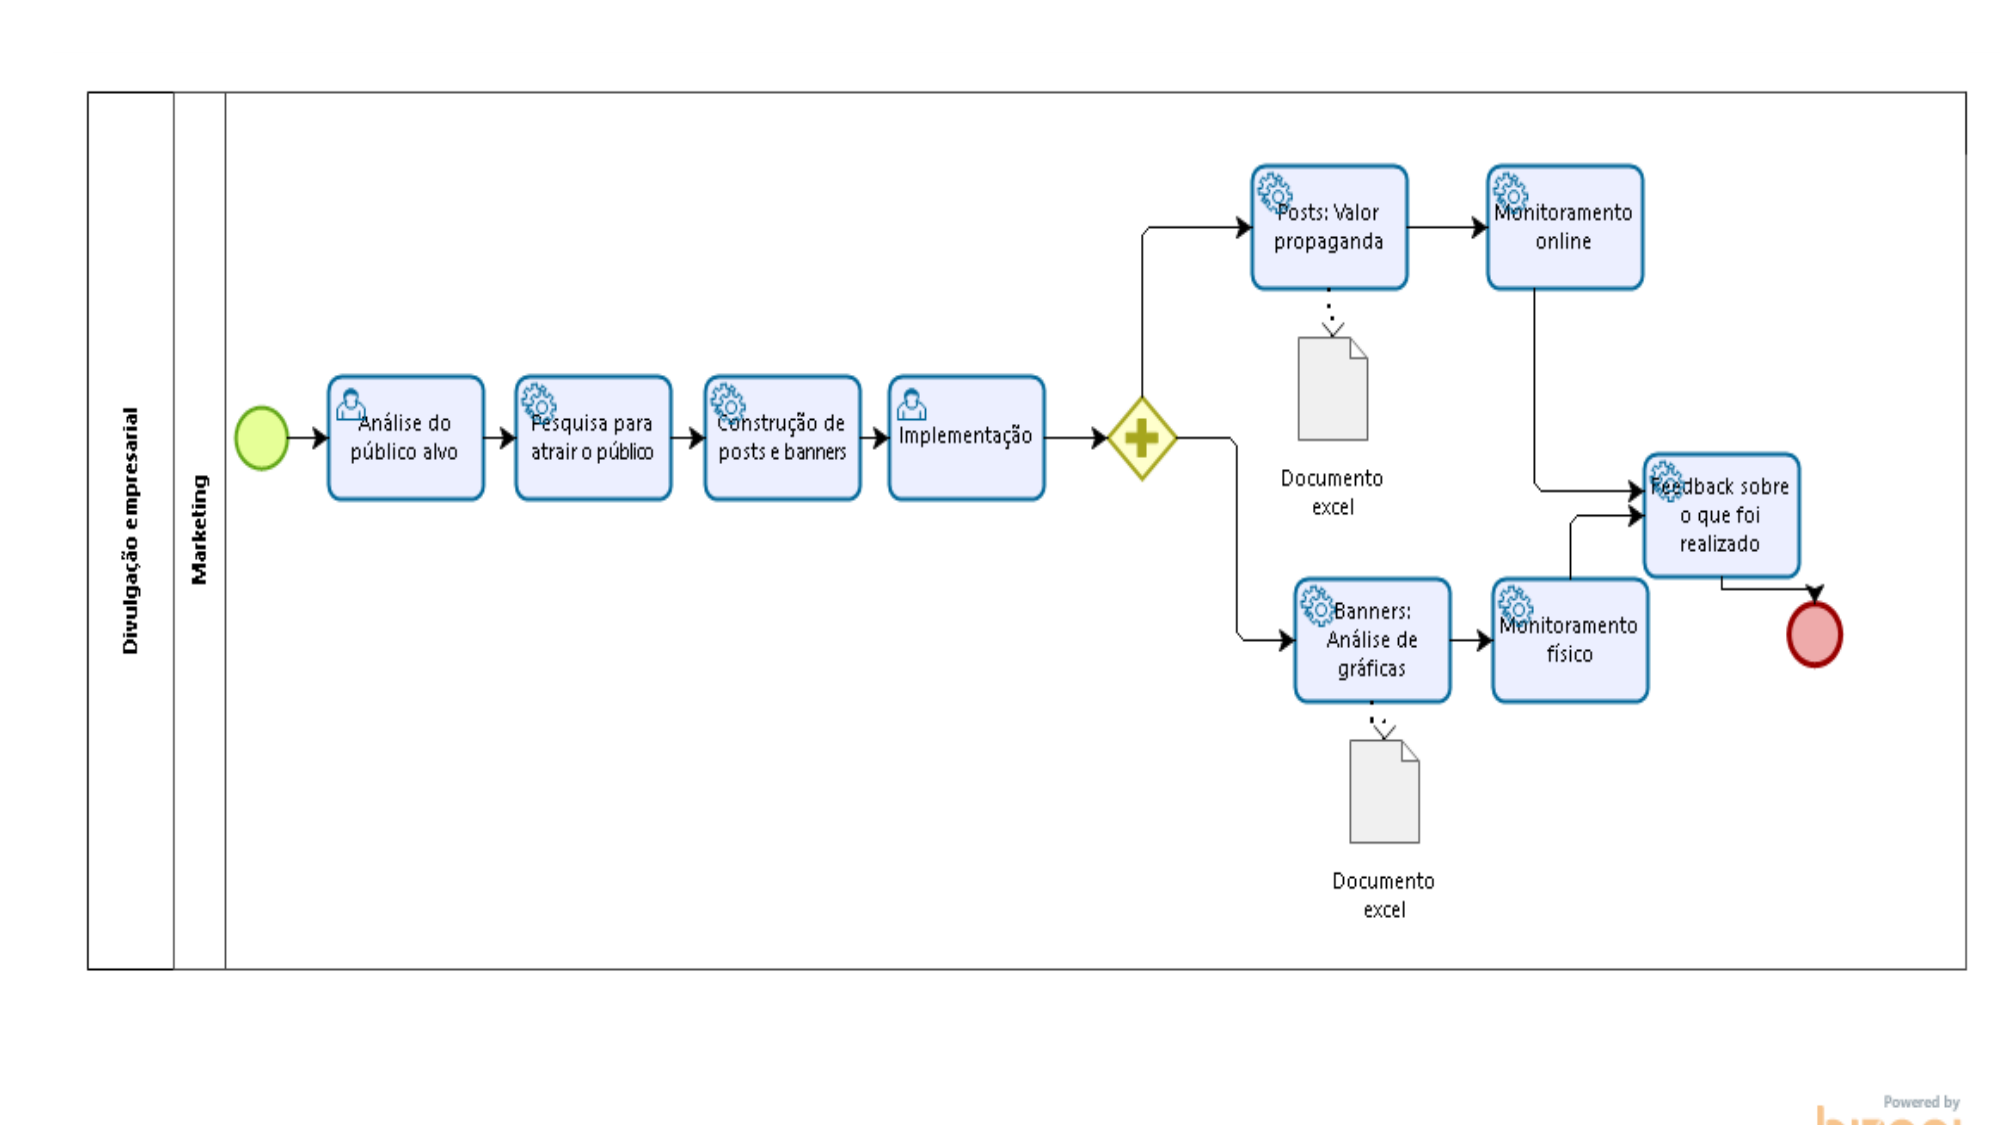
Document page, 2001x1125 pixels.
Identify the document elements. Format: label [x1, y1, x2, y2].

list [54, 51, 1999, 1125]
